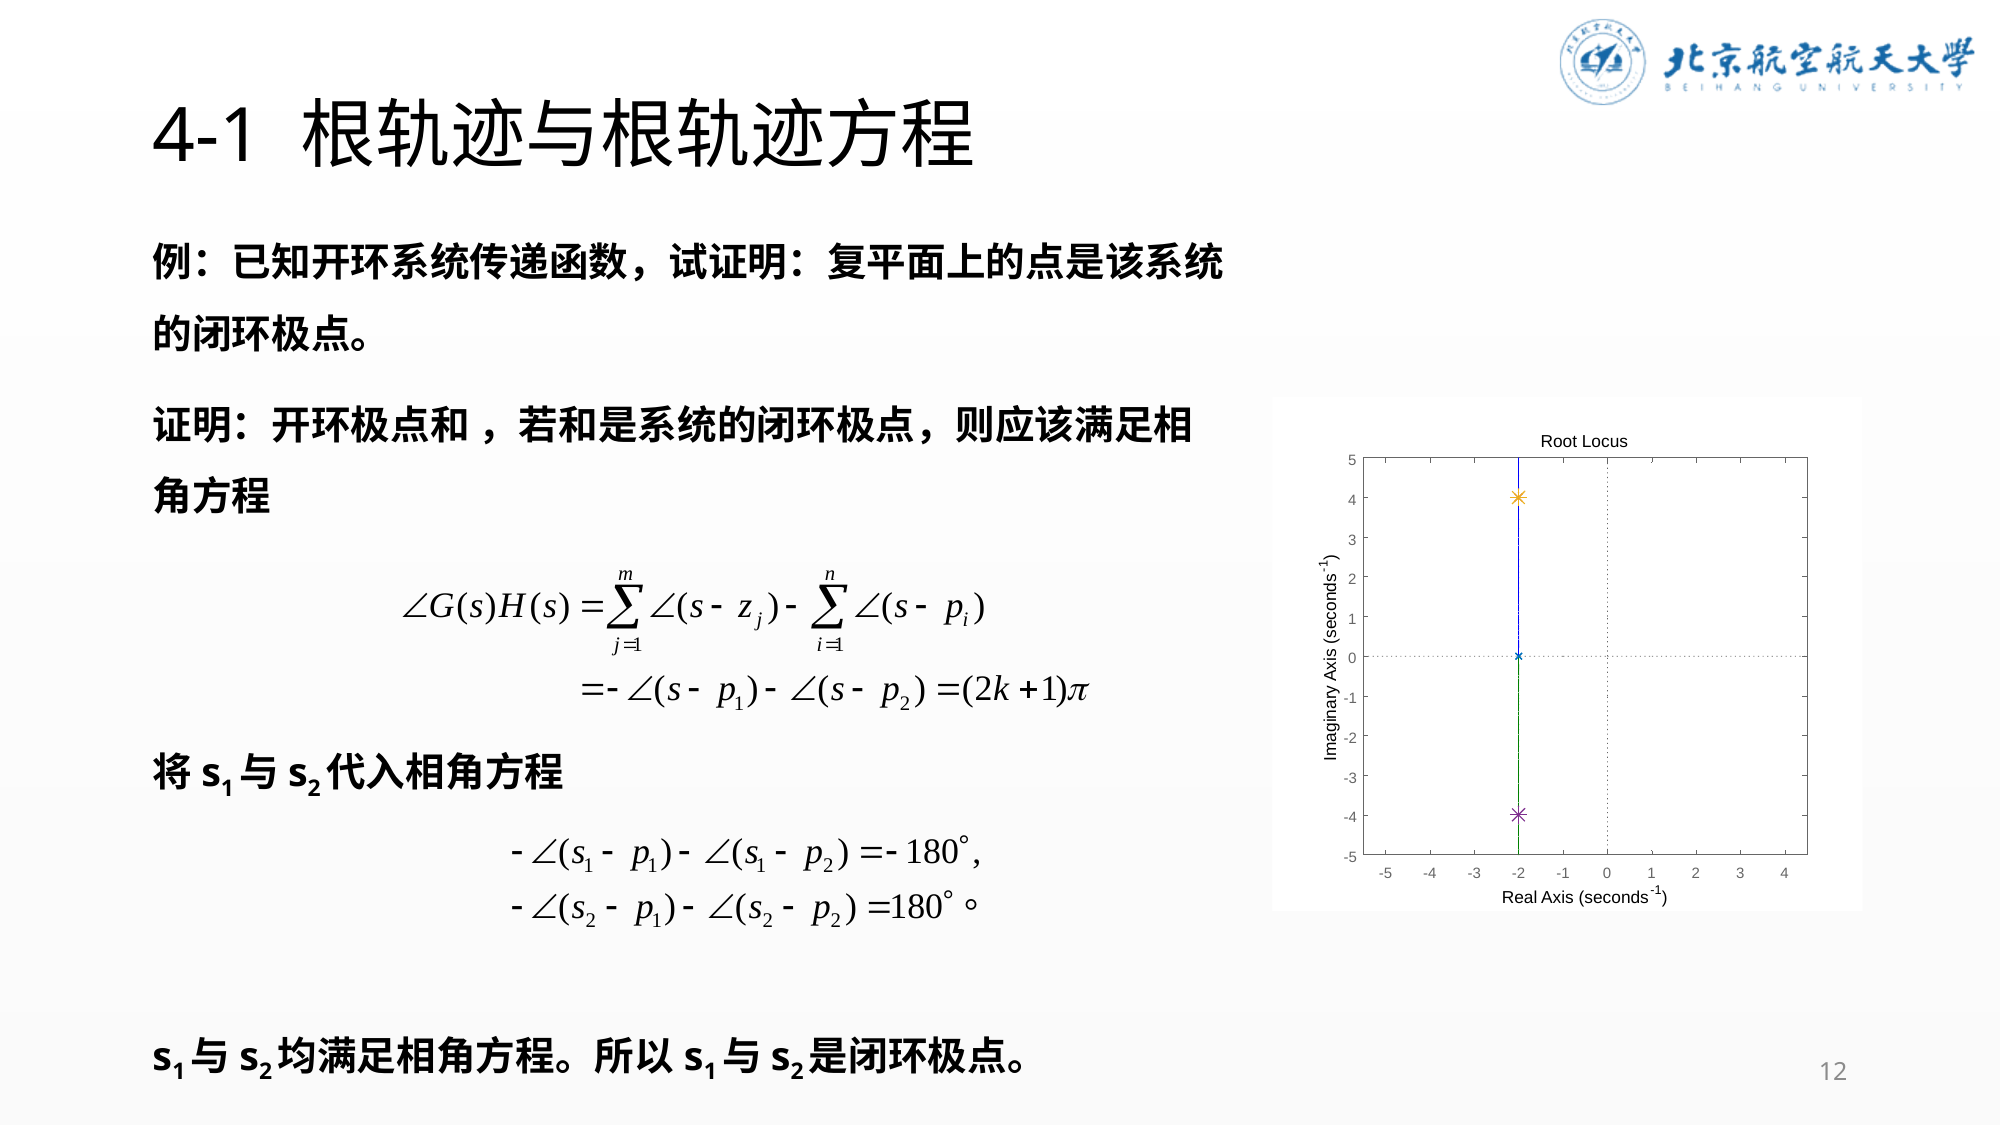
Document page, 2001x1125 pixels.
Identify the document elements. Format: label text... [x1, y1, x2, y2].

picture [1546, 5, 2000, 115]
slide_number 12 [1412, 1042, 1863, 1103]
title 4-1 根轨迹与根轨迹方程 [137, 59, 1863, 215]
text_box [396, 556, 1097, 719]
picture [1272, 396, 1863, 911]
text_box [505, 827, 988, 936]
